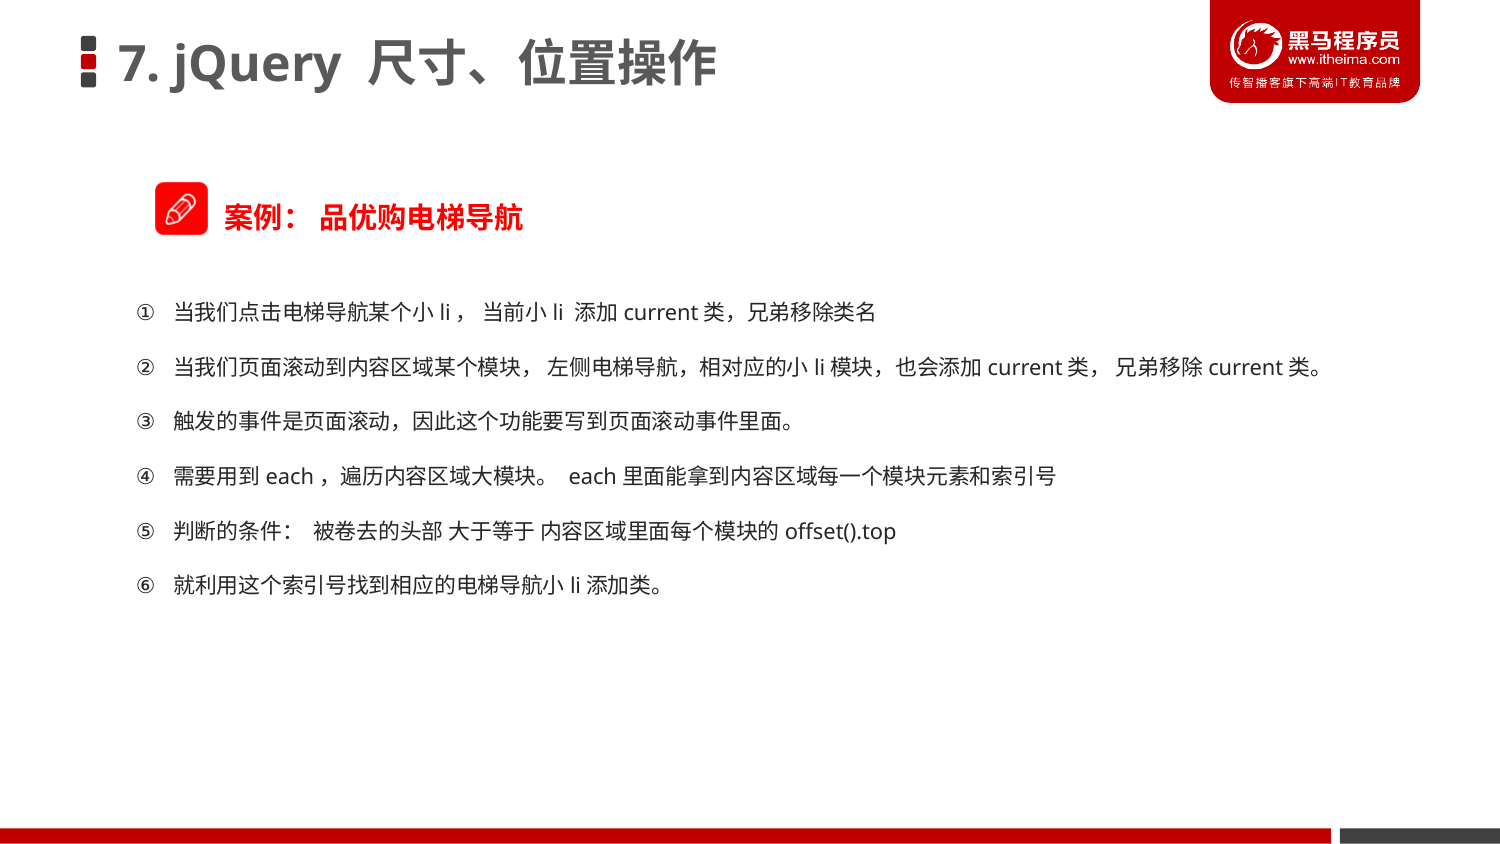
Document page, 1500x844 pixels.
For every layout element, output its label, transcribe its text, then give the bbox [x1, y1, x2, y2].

text_box 当我们点击电梯导航某个小li， 当前小li 添加current类，兄弟移除类名 当我们页面滚动到内容区域某个模块， 左侧电梯导航，相对应的小li模块，也会添加current类， 兄弟移除current类。 触发的事件是页面滚动，因此这个功能要写到页面滚动事件里面。 需要用到each，遍历内容区域大模块。 each里面能拿到内容区域每一个模块元素和索引号 判断的条件： 被卷去的头部 大于等于 内容区域里面每个模块的offset().top 就利用这个索引号找到相应的电梯导航小li添加类。 [121, 278, 1421, 805]
picture [151, 178, 211, 239]
text_box 案例： 品优购电梯导航 [210, 174, 708, 242]
picture [1211, 11, 1419, 97]
title 7. jQuery 尺寸、位置操作 [103, 0, 1209, 130]
